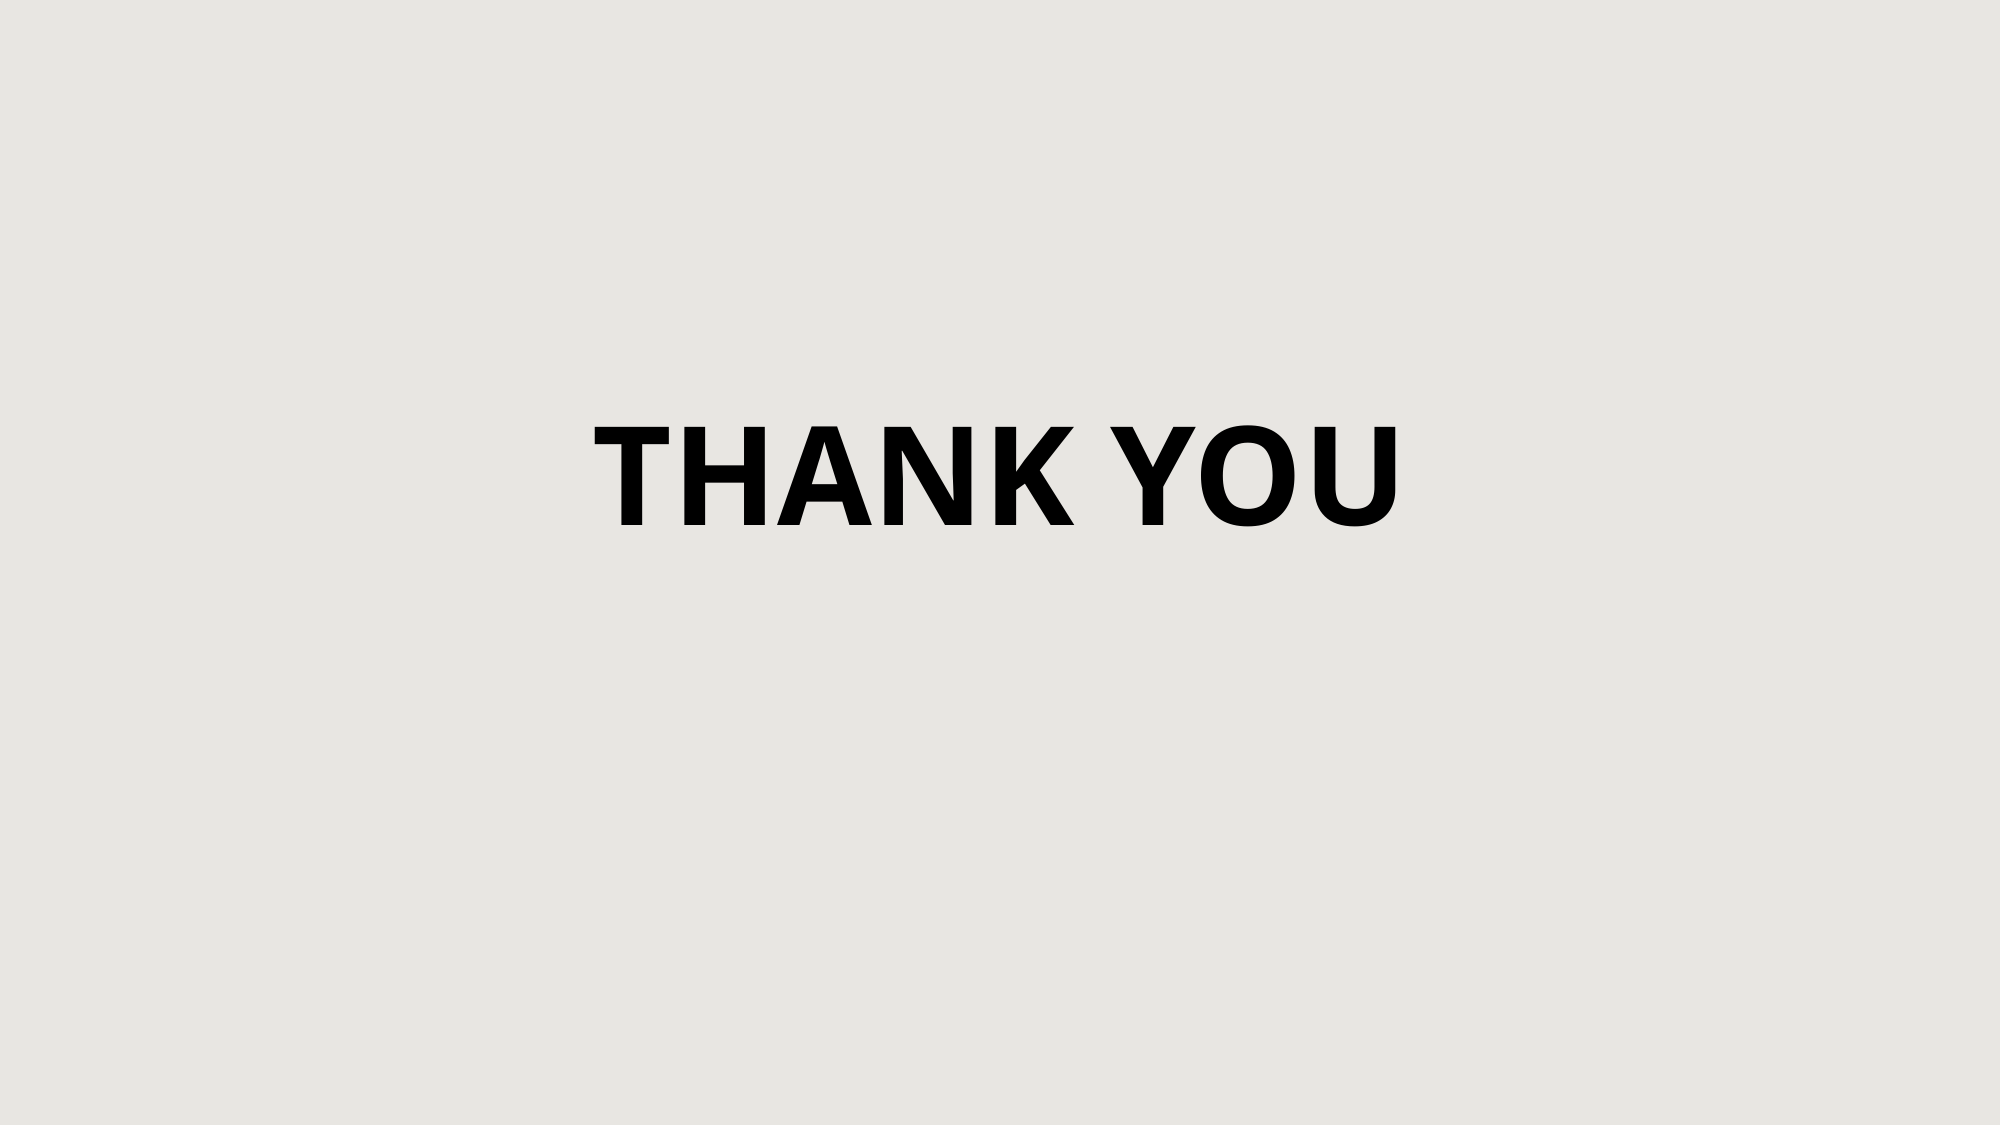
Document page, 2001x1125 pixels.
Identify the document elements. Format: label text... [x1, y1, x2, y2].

text_box THANK YOU [351, 380, 1648, 561]
